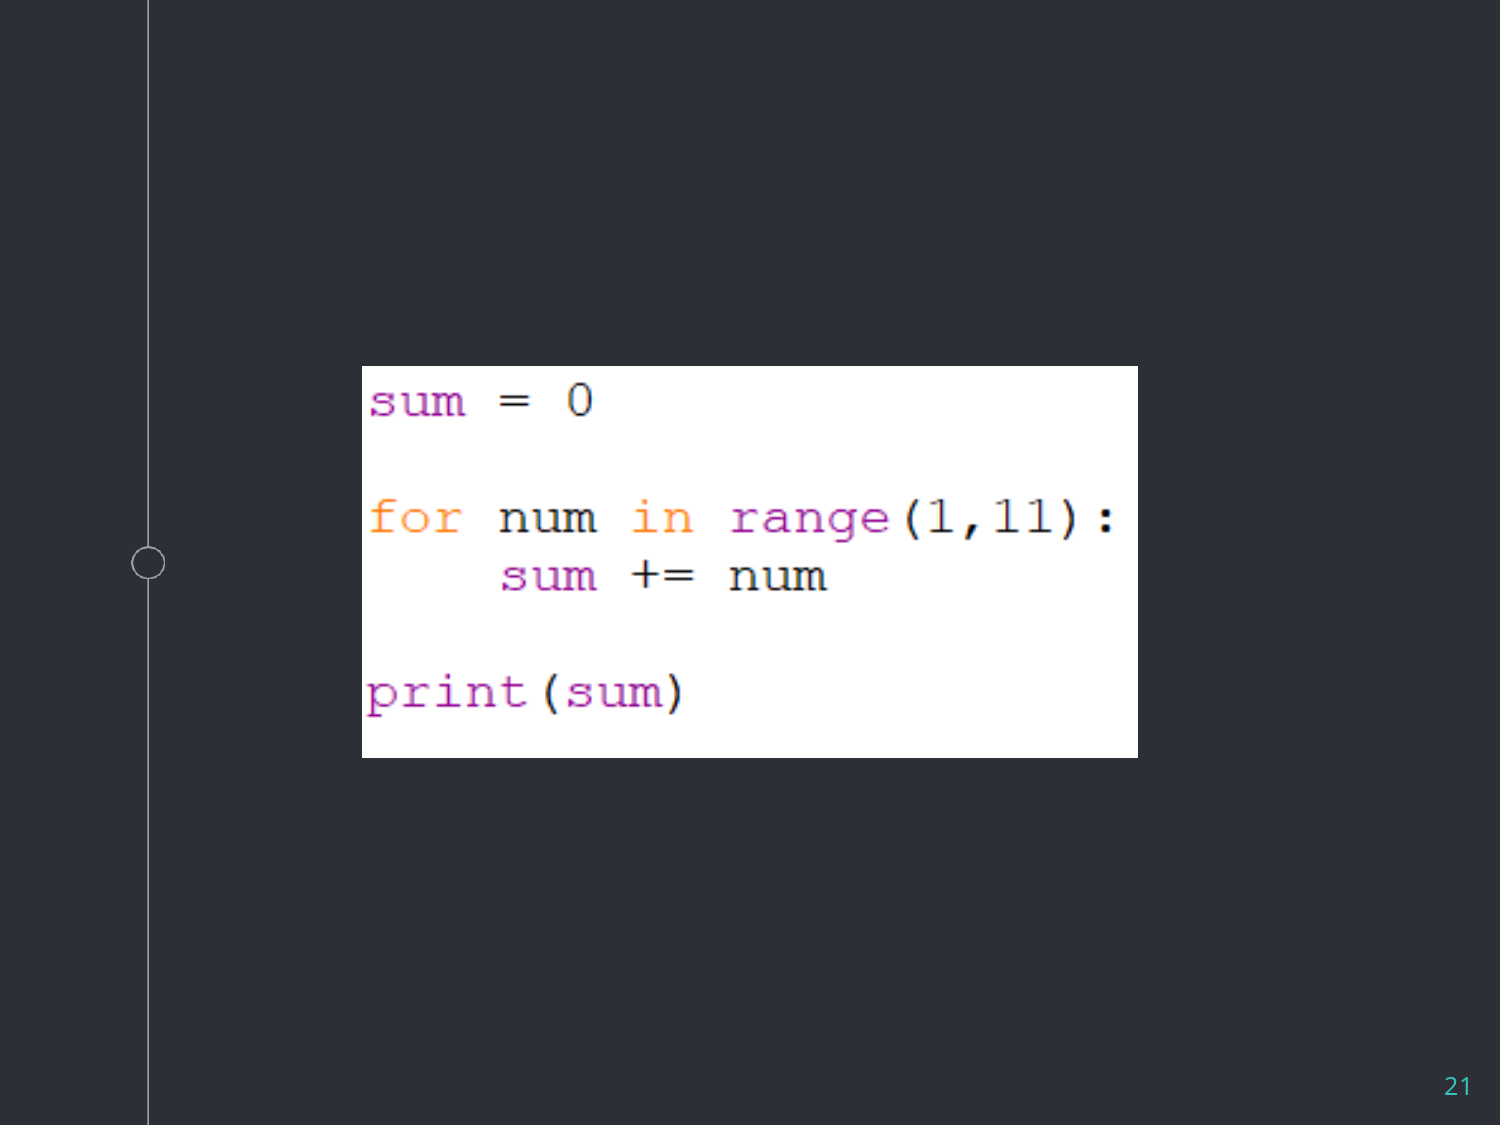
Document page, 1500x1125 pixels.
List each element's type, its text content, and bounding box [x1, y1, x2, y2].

slide_number 21 [1437, 1068, 1480, 1125]
picture [131, 545, 165, 579]
picture [362, 366, 1138, 759]
